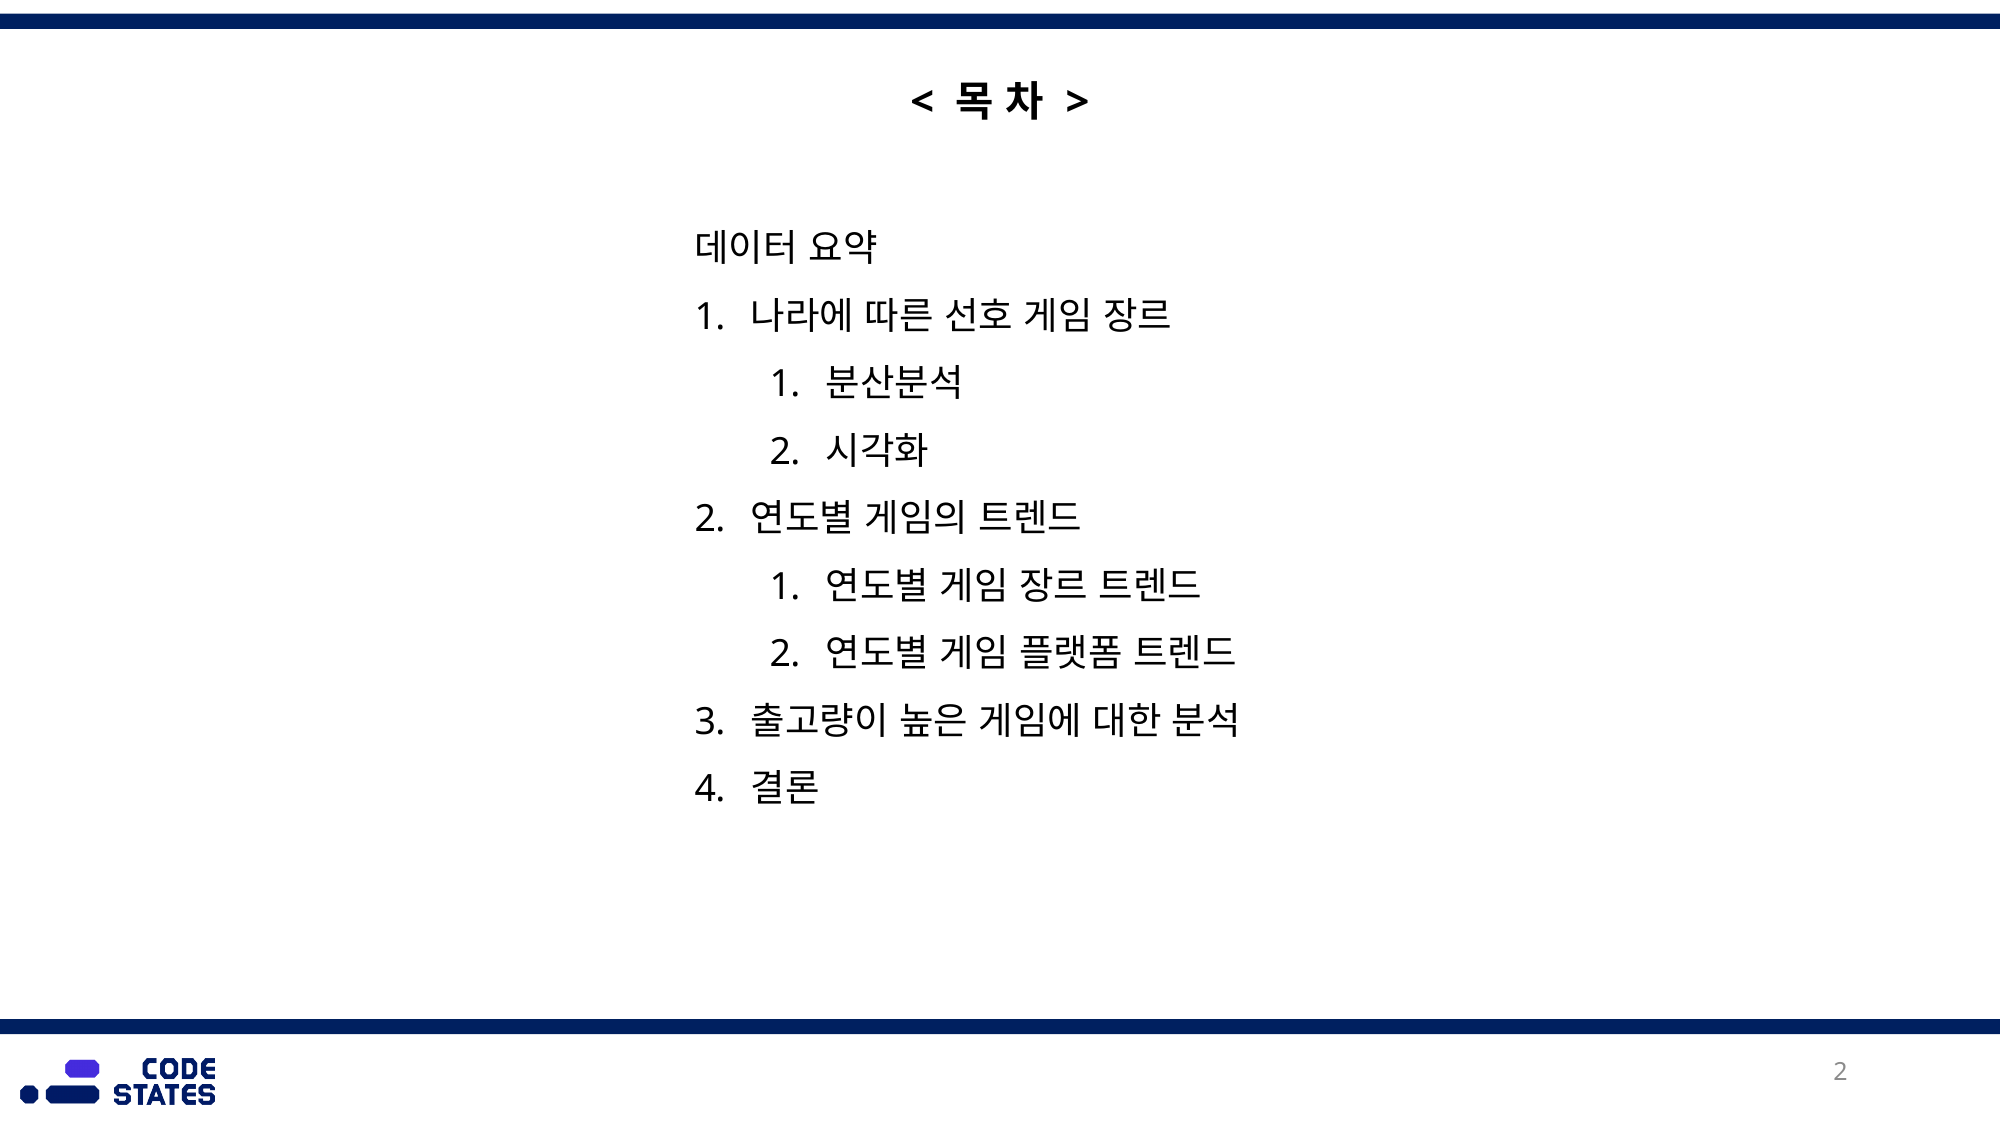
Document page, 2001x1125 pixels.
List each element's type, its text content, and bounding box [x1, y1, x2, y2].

text_box [0, 1018, 2000, 1035]
text_box < 목 차 > [0, 42, 2000, 133]
slide_number 2 [1412, 1042, 1863, 1103]
picture [20, 1058, 215, 1105]
text_box 데이터 요약 나라에 따른 선호 게임 장르 분산분석 시각화 연도별 게임의 트렌드 연도별 게임 장르 트렌드 연도별 게임 플랫폼 트렌드 출고량이 높은 게임에 대한 분석 결론 [679, 194, 1981, 885]
text_box [0, 13, 2000, 30]
